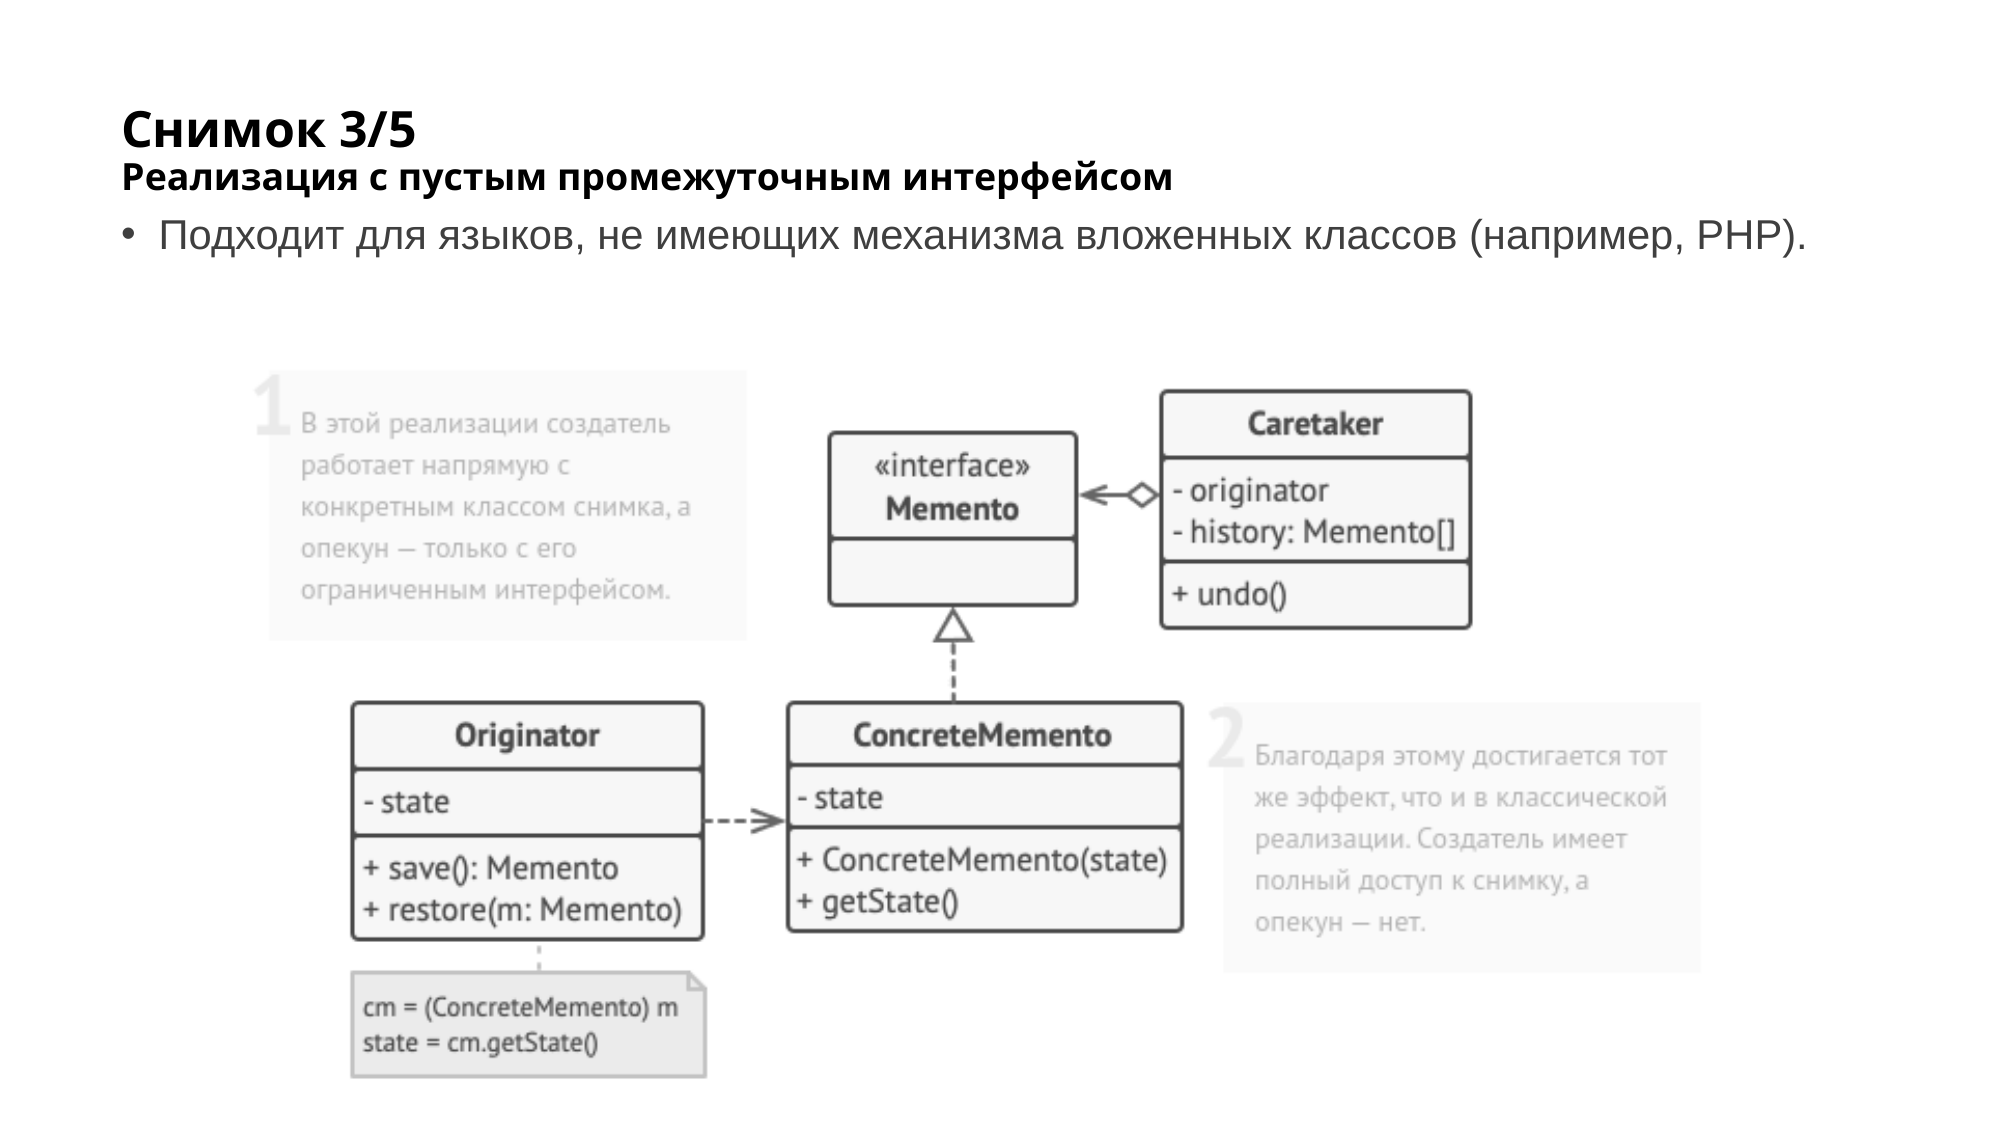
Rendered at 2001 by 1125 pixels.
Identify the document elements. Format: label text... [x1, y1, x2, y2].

title Снимок 3/5 Реализация с пустым промежуточным интерфейсом [106, 42, 1832, 205]
list Подходит для языков, не имеющих механизма вложенных классов (например, PHP). [106, 205, 1832, 920]
picture [213, 344, 1724, 1106]
